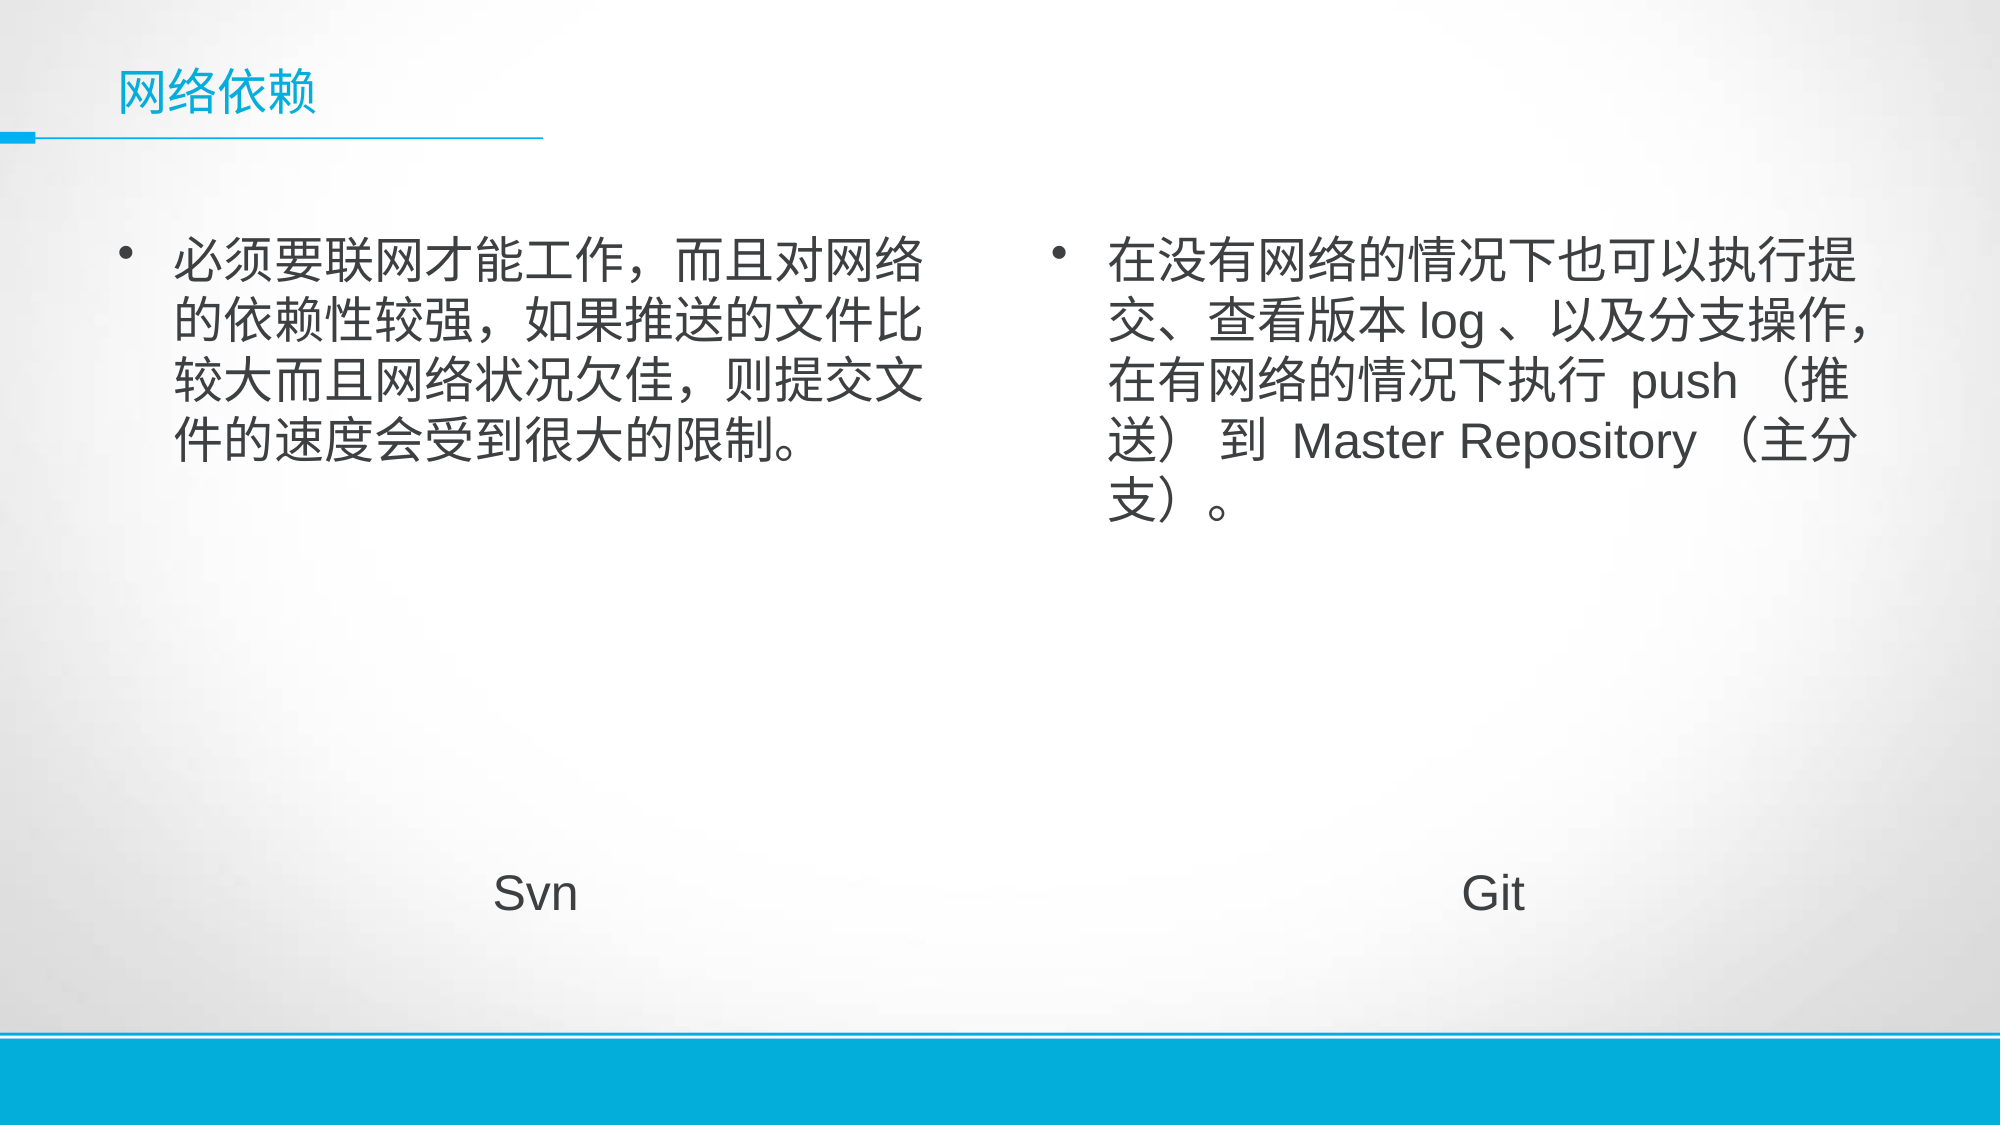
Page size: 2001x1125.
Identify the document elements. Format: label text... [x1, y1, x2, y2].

title 网络依赖 [102, 42, 1903, 138]
list 必须要联网才能工作，而且对网络的依赖性较强，如果推送的文件比较大而且网络状况欠佳，则提交文件的速度会受到很大的限制。 [102, 220, 969, 960]
picture [0, 0, 2000, 1032]
list 在没有网络的情况下也可以执行提交、查看版本log、以及分支操作，在有网络的情况下执行 push（推送） 到 Master Repository（主分支）。 [1035, 220, 1903, 960]
